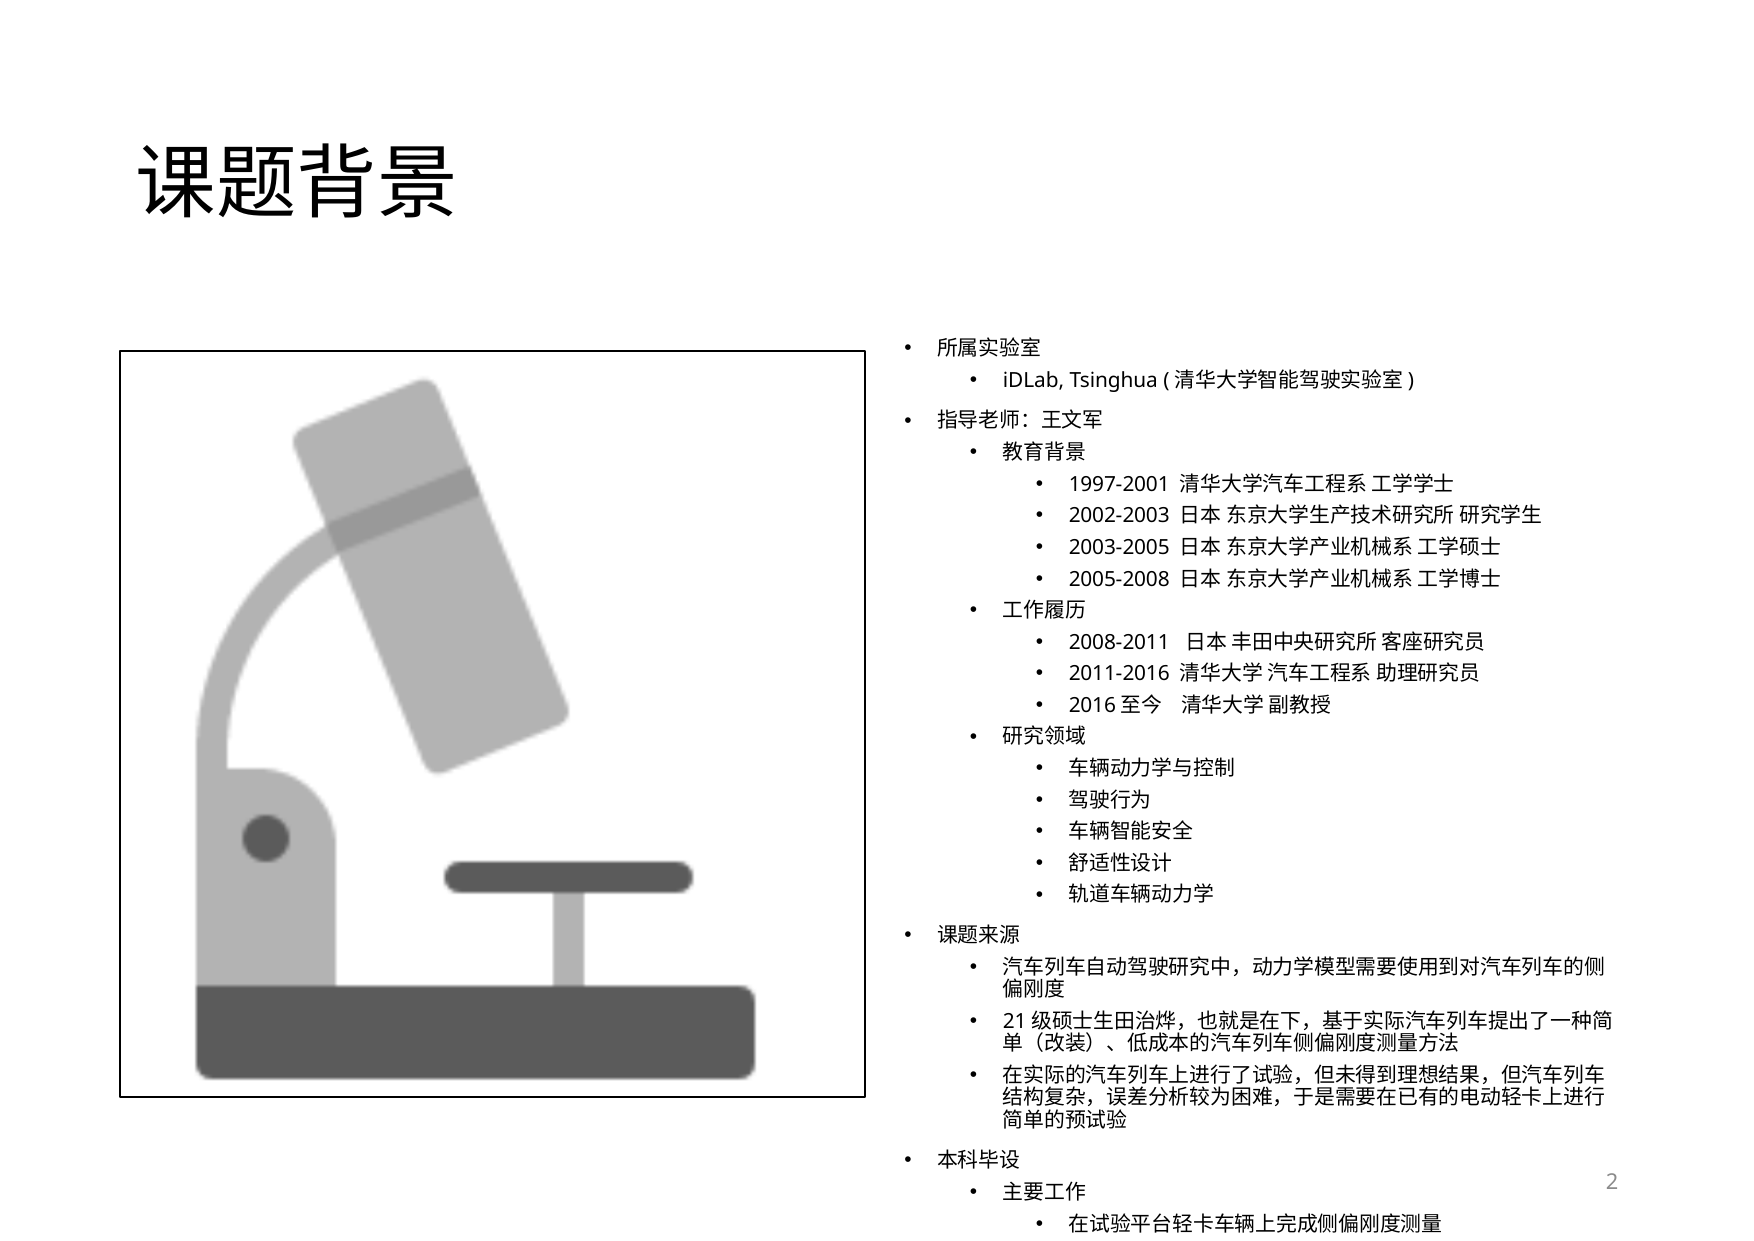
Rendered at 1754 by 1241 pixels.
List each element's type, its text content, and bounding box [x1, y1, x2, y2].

title 课题背景 [120, 74, 1634, 297]
footer [580, 1149, 1173, 1216]
slide_number 2 [1238, 1149, 1634, 1216]
picture [120, 351, 865, 1096]
list 所属实验室 iDLab, Tsinghua (清华大学智能驾驶实验室) 指导老师：王文军 教育背景 1997-2001 清华大学汽车工程系 工学学士 2002-2003 日本 东京大学生产技术研究所 研究学生 2003-2005 日本 东京大学产业机械系 工学硕士 2005-2008 日本 东京大学产业机械系 工学博士 工作履历 2008-2011 日本 丰田中央研究所 客座研究员 2011-2016 清华大学 汽车工程系 助理研究员 2016至今 清华大学 副教授 研究领域 车辆动力学与控制 驾驶行为 车辆智能安全 舒适性设计 轨道车辆动力学 课题来源 汽车列车自动驾驶研究中，动力学模型需要使用到对汽车列车的侧偏刚度 21级硕士生田治烨，也就是在下，基于实际汽车列车提出了一种简单（改装）、低成本的汽车列车侧偏刚度测量方法 在实际的汽车列车上进行了试验，但未得到理想结果，但汽车列车结构复杂，误差分析较为困难，于是需要在已有的电动轻卡上进行简单的预试验 本科毕设 主要工作 在试验平台轻卡车辆上完成侧偏刚度测量 研究路线 调研侧偏刚度测量的一般方 汽车列车的试验可以作为参考 提出你的方案并设计试验 在平台负责人员和相关人员的协助下完成试验 完成数据分析(列车试验的数据处理代码可以 作为参考) 完成毕业报告和答辩 [889, 330, 1634, 1118]
